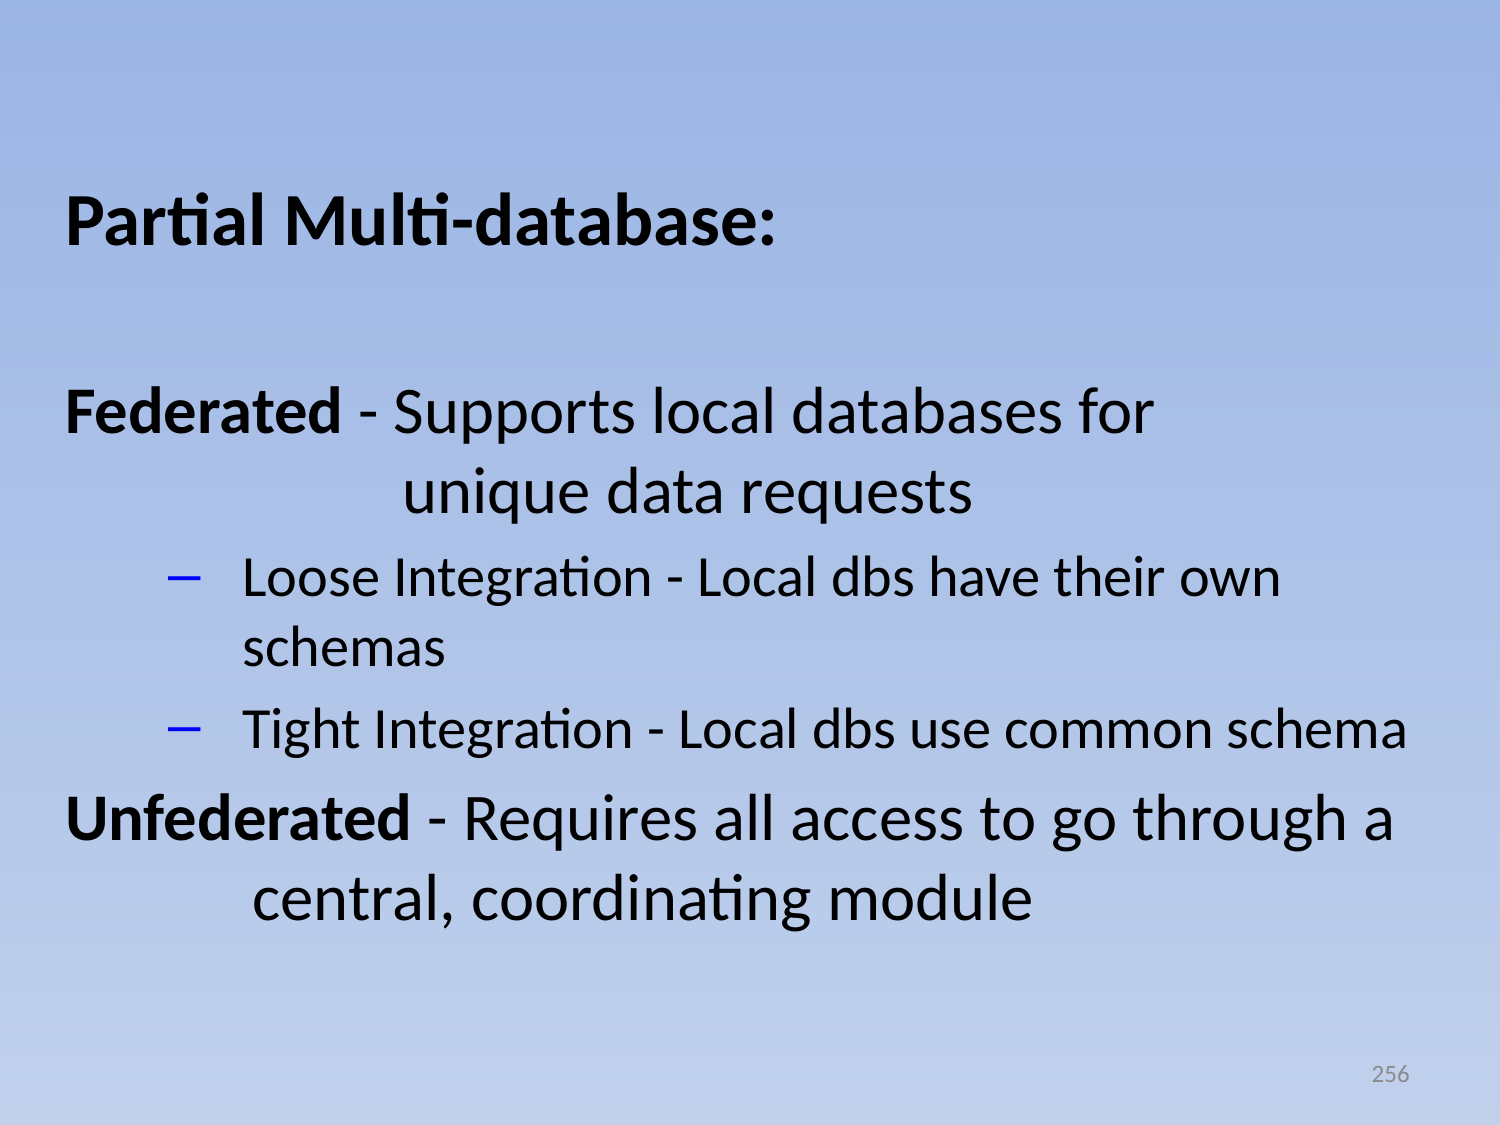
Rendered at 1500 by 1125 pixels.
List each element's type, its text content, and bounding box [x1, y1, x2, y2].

list Partial Multi-database: Federated - Supports local databases for unique data requests Loose Integration - Local dbs have their own schemas Tight Integration - Local dbs use common schema Unfederated - Requires all access to go through a central, coordinating module [50, 162, 1463, 893]
slide_number 256 [1074, 1042, 1425, 1103]
